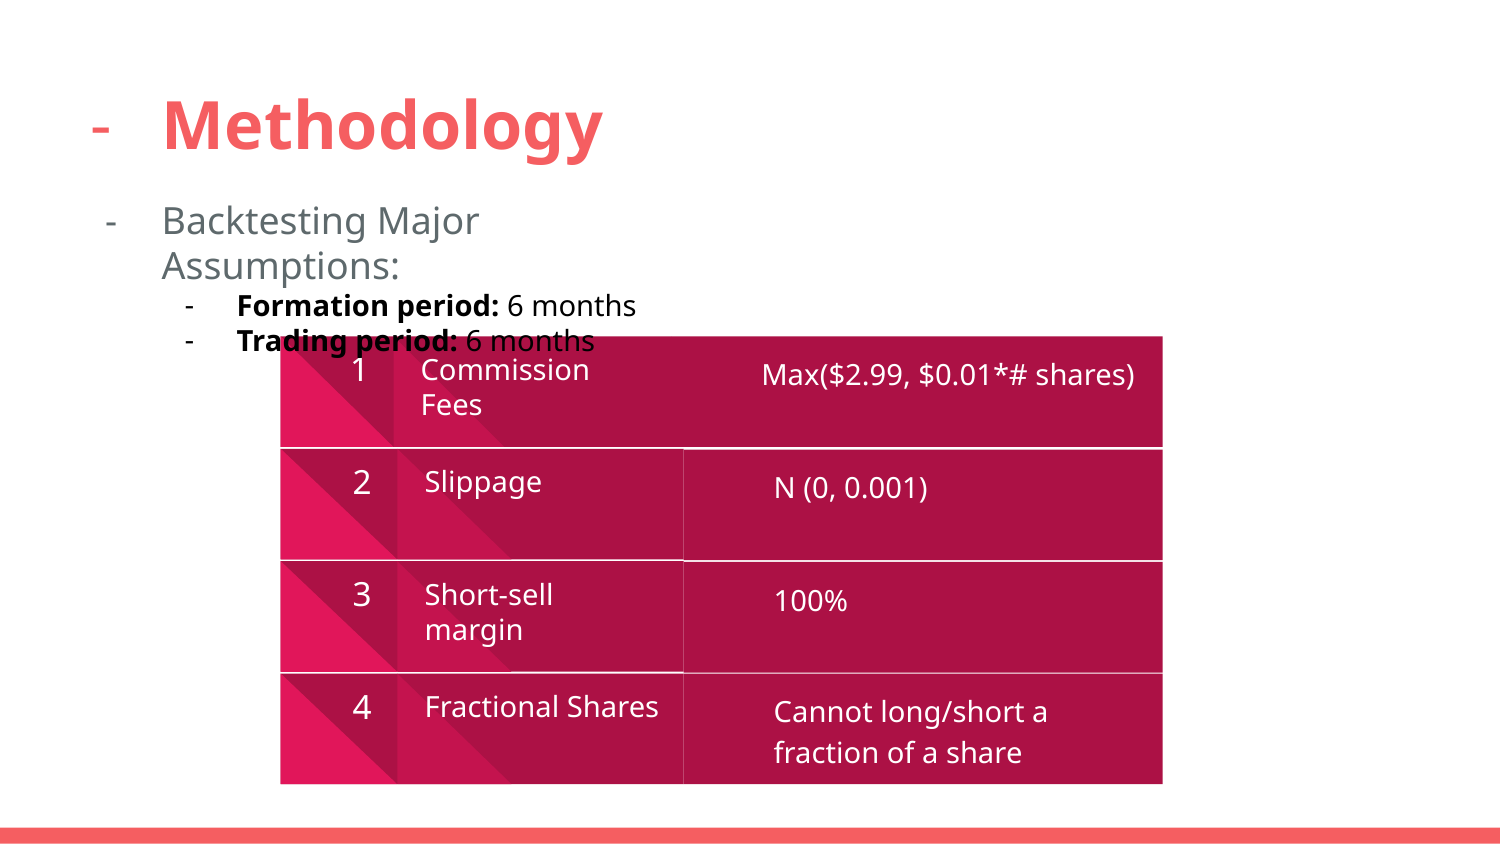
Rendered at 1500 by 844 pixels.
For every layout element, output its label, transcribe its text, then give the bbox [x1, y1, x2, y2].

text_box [280, 560, 1163, 673]
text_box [280, 454, 1163, 560]
title Methodology [71, 68, 1470, 171]
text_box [280, 336, 1163, 448]
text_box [280, 673, 1163, 785]
list Backtesting Major Assumptions: Formation period: 6 months Trading period: 6 months [71, 182, 727, 743]
